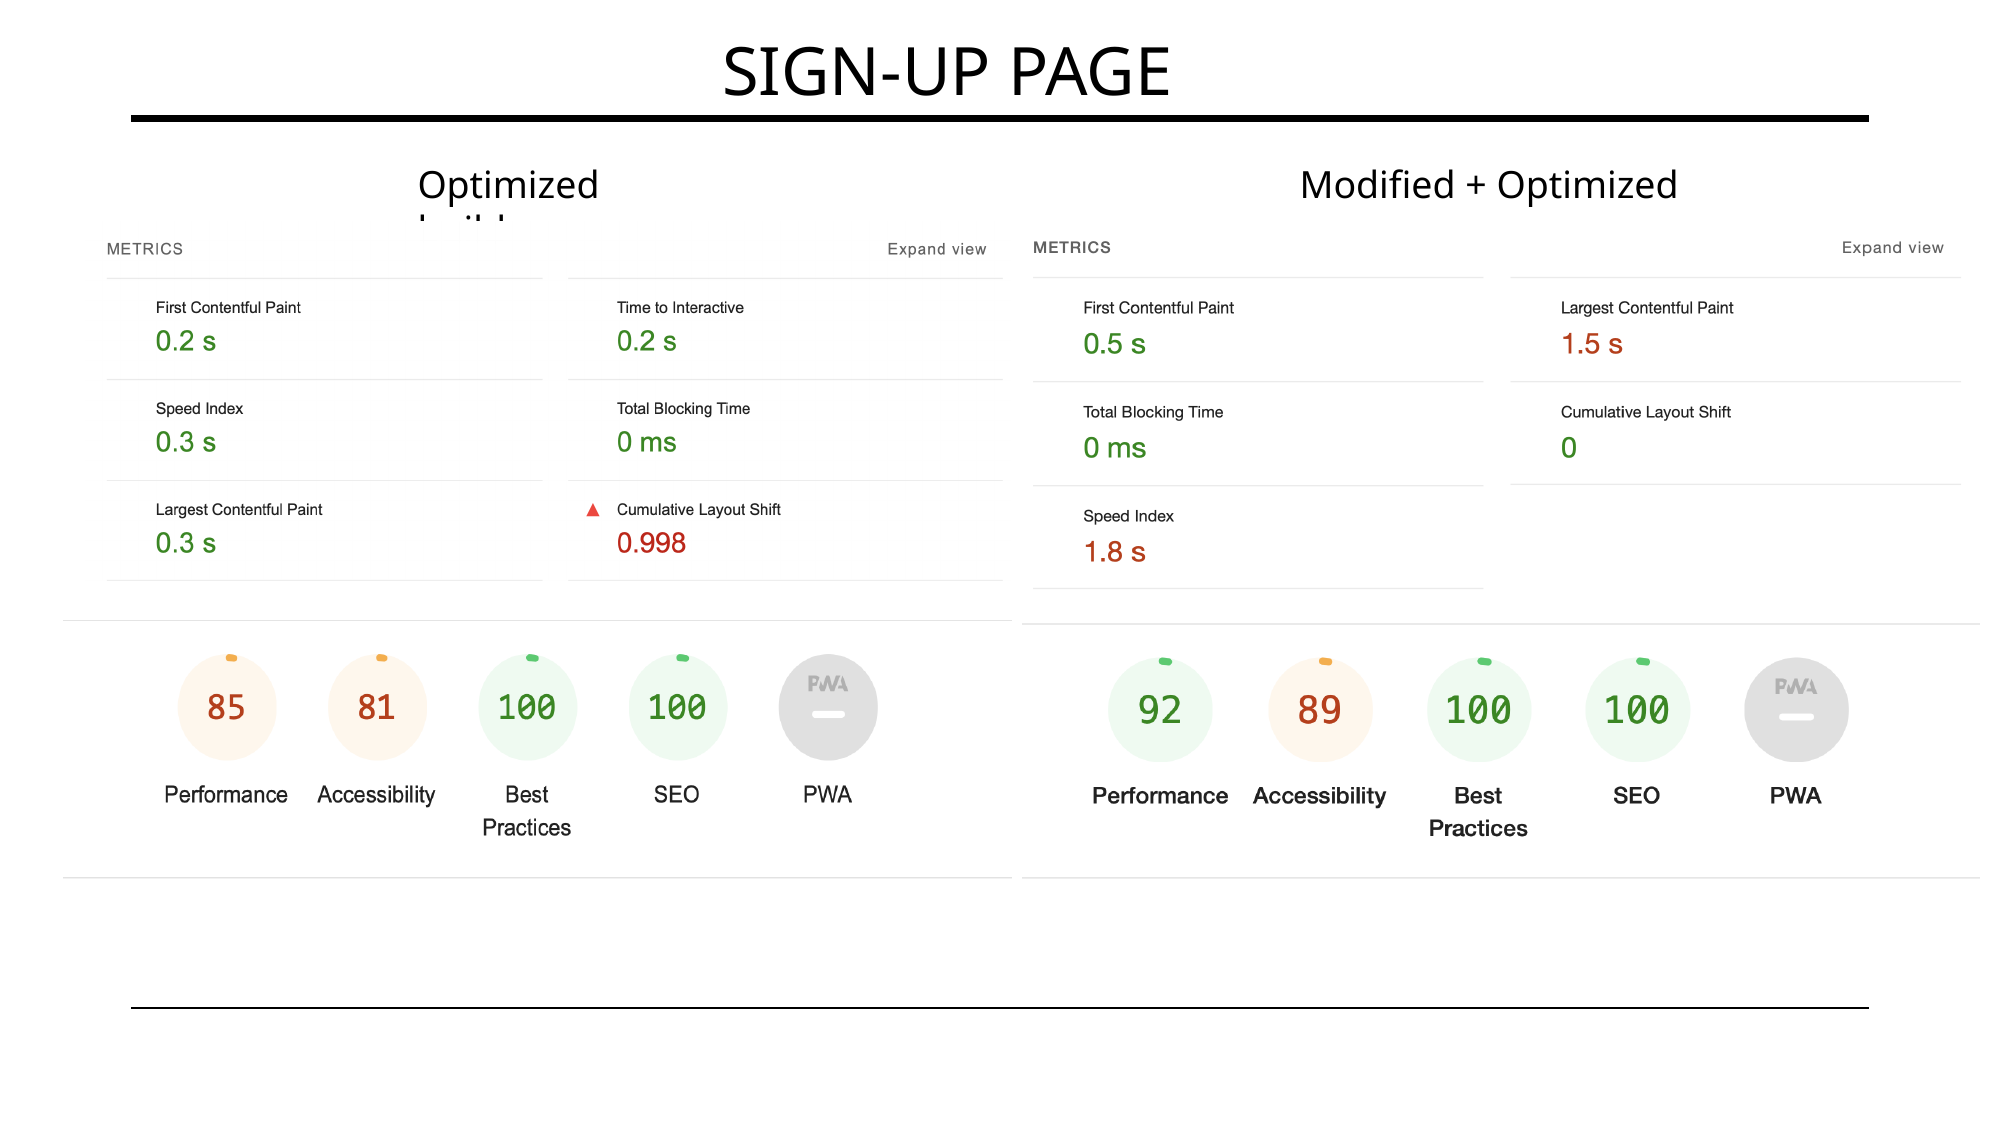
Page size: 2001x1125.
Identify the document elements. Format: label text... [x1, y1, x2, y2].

text_box Optimized build [402, 153, 695, 221]
text_box Modified + Optimized build [1284, 153, 1769, 211]
picture [85, 211, 1990, 591]
picture [63, 620, 1012, 879]
text_box SIGN-UP PAGE [707, 20, 1229, 116]
picture [1022, 620, 1980, 879]
